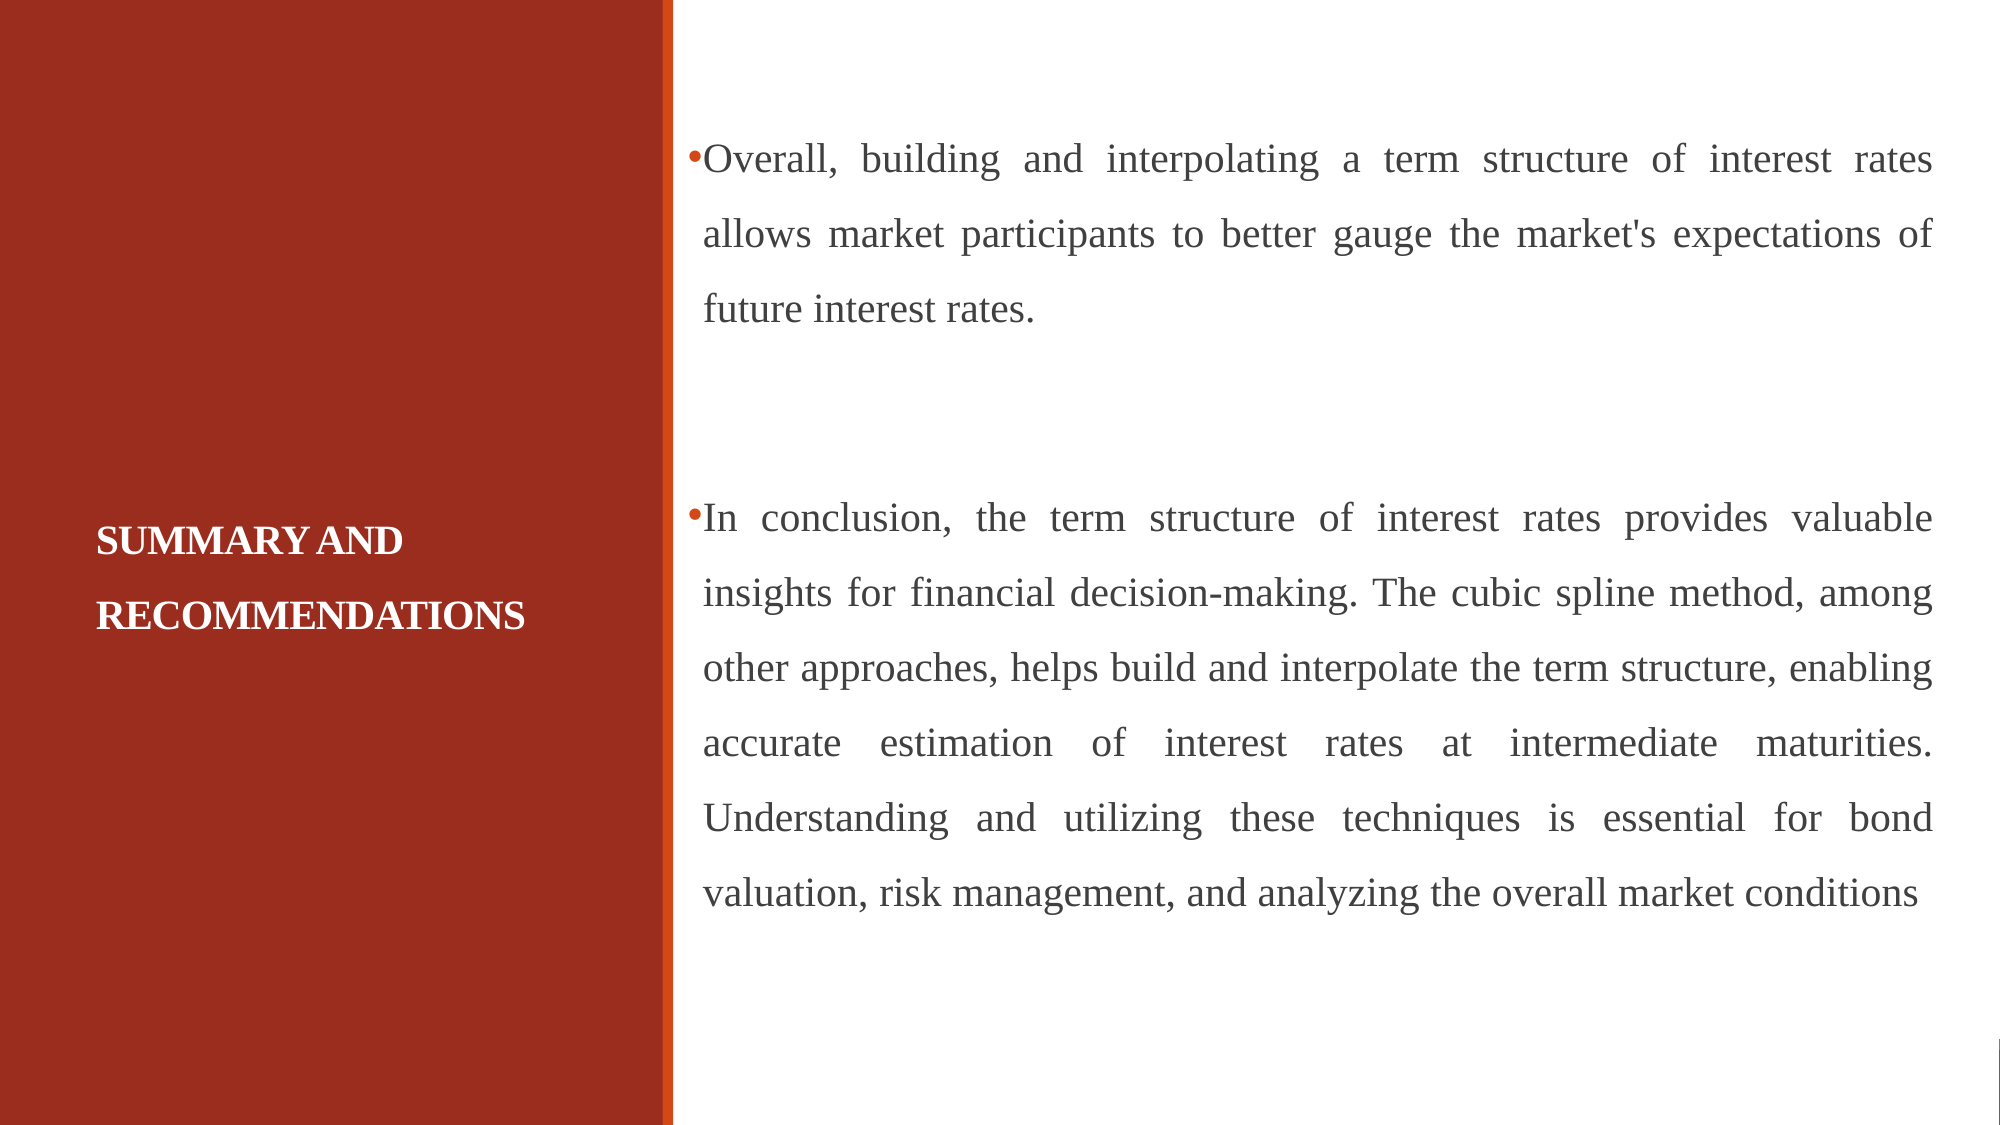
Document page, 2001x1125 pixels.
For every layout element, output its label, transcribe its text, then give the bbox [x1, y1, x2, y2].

text_box [674, 0, 2000, 1125]
list Overall, building and interpolating a term structure of interest rates allows market participants to better gauge the market's expectations of future interest rates. In conclusion, the term structure of interest rates provides valuable insights for financial decision-making. The cubic spline method, among other approaches, helps build and interpolate the term structure, enabling accurate estimation of interest rates at intermediate maturities. Understanding and utilizing these techniques is essential for bond valuation, risk management, and analyzing the overall market conditions [687, 34, 1935, 1090]
text_box [661, 0, 674, 1125]
title SUMMARY AND RECOMMENDATIONS [80, 99, 587, 1026]
text_box [0, 0, 661, 1125]
